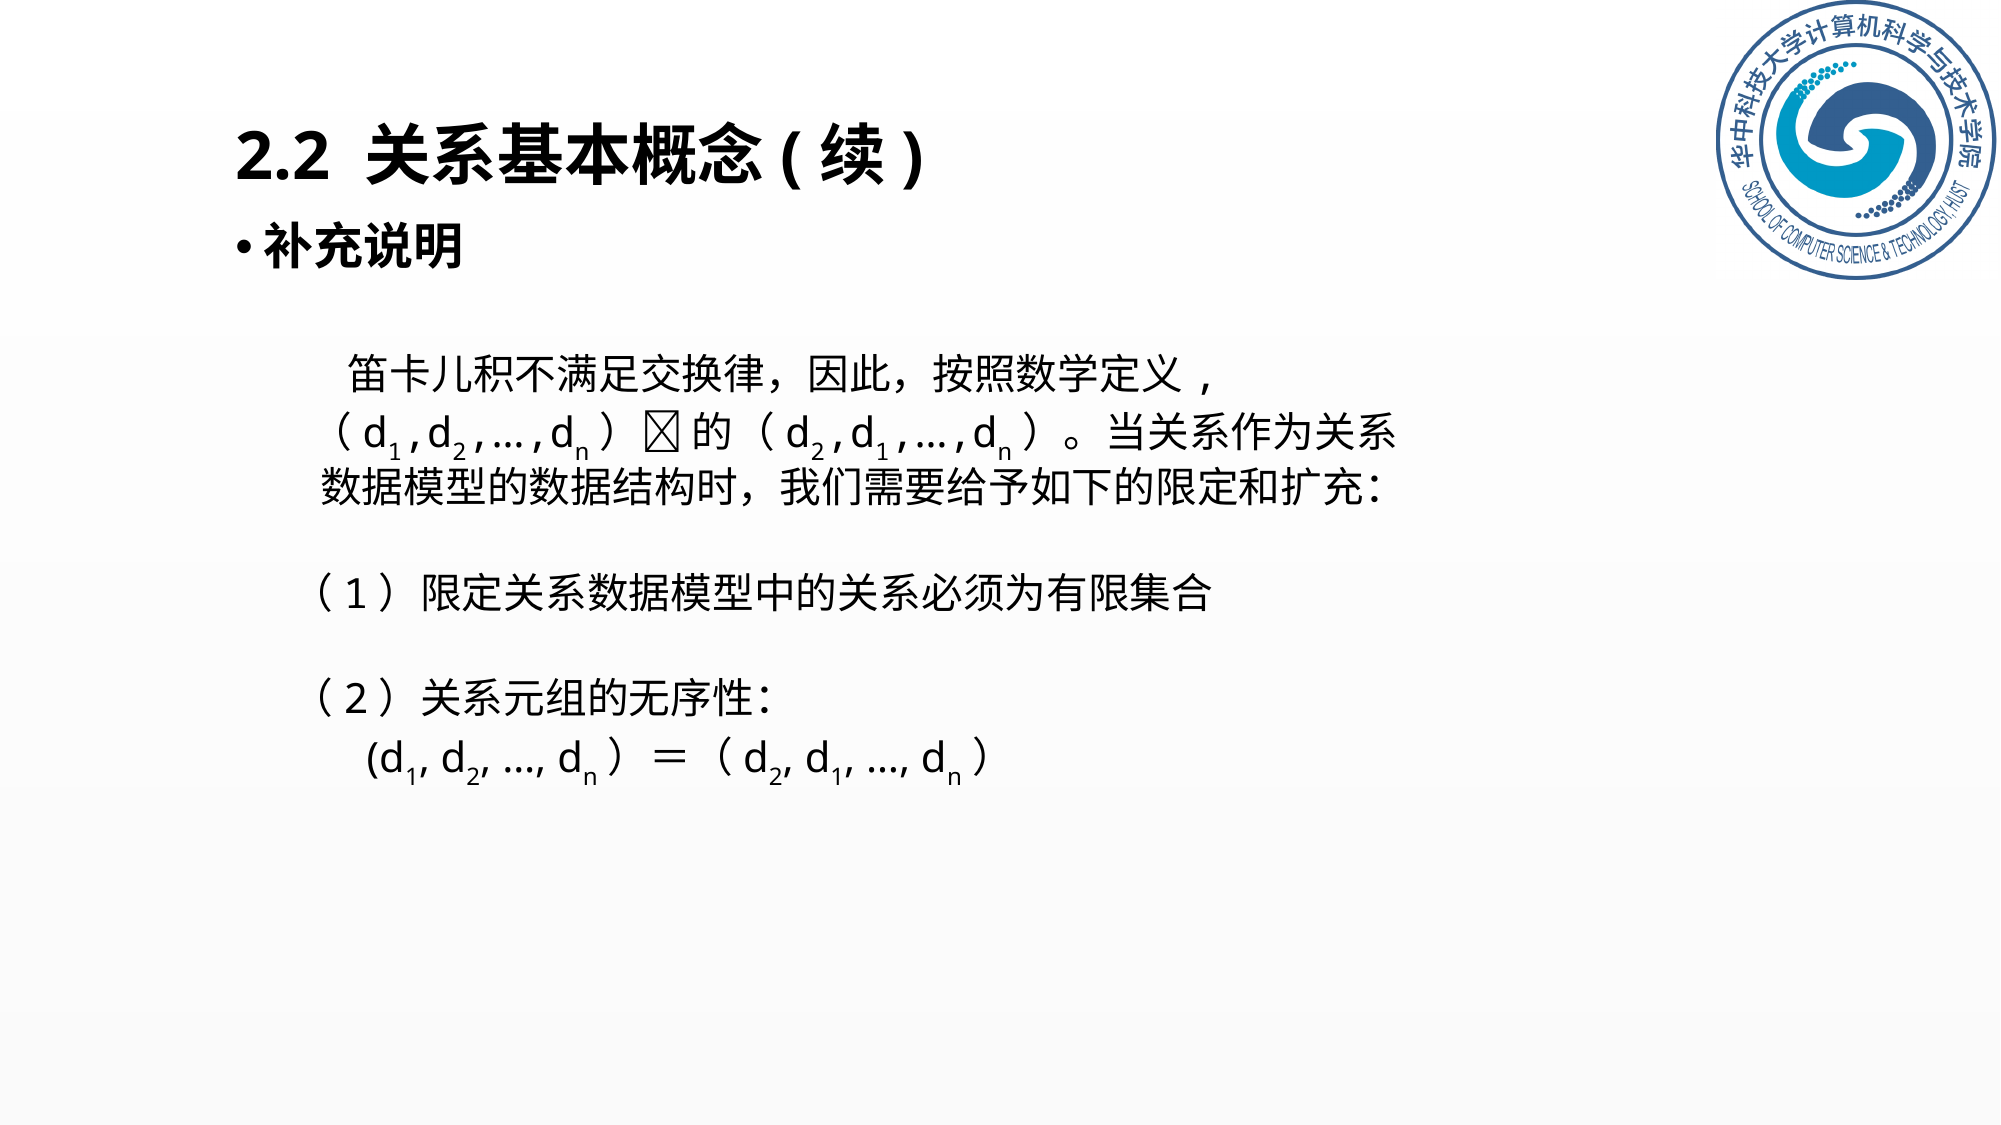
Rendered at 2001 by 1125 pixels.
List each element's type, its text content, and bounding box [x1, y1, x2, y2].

list 补充说明 笛卡儿积不满足交换律，因此，按照数学定义, （d1,d2,…,dn） 的（d2,d1,…,dn）。当关系作为关系 数据模型的数据结构时，我们需要给予如下的限定和扩充： （1）限定关系数据模型中的关系必须为有限集合 （2）关系元组的无序性： (d1, d2, …, dn）＝（d2, d1, …, dn） [220, 214, 1521, 990]
title 2.2 关系基本概念(续) [220, 101, 1496, 214]
picture [1716, 0, 1999, 280]
